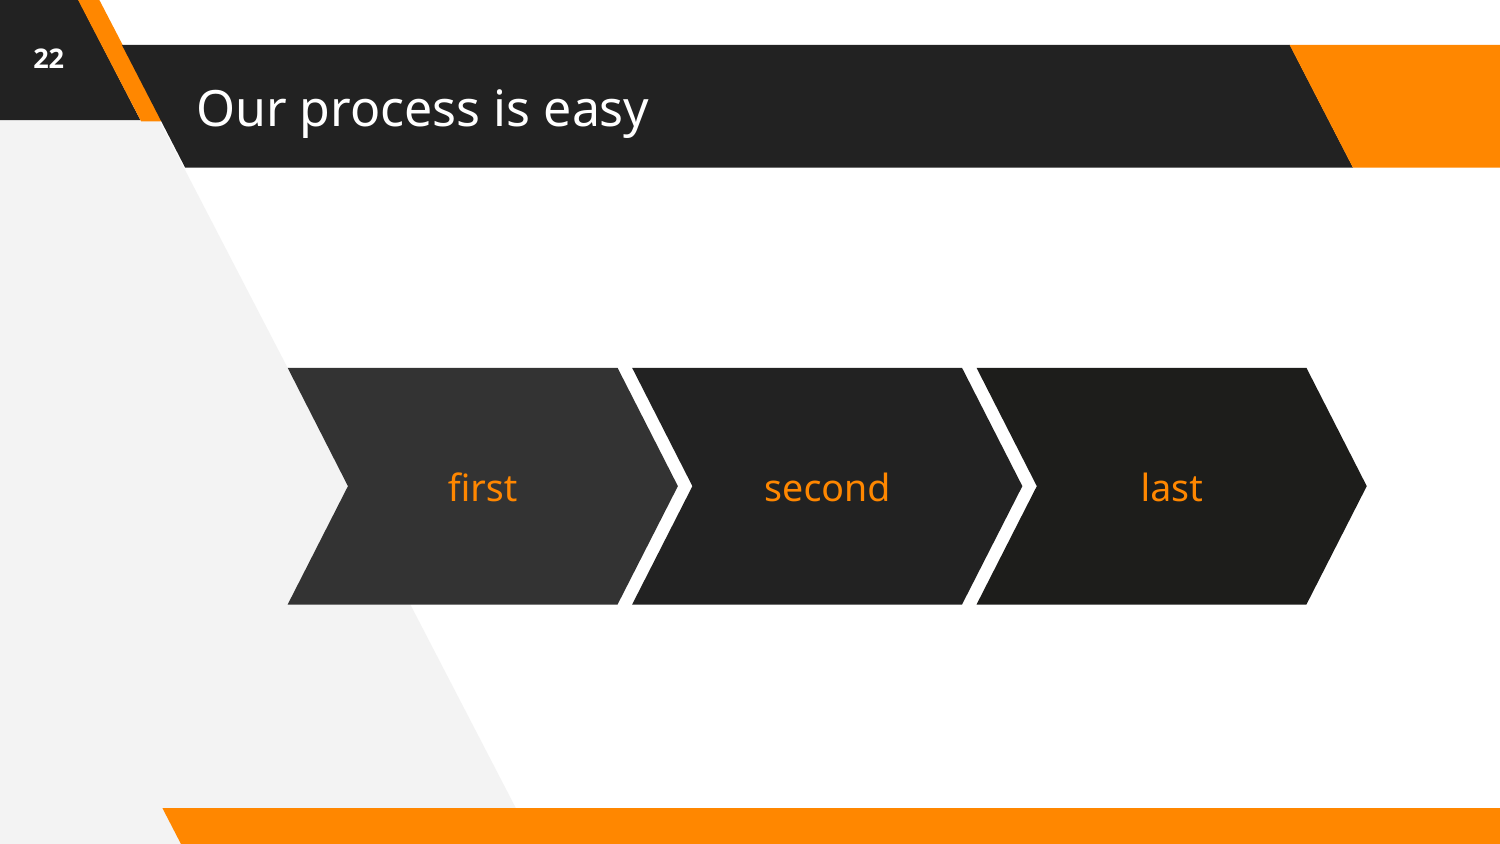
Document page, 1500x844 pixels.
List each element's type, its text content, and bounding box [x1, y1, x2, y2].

title Our process is easy [181, 45, 1285, 169]
text_box second [632, 367, 1023, 605]
text_box first [287, 367, 678, 605]
slide_number 22 [0, 0, 98, 121]
text_box last [976, 367, 1367, 605]
